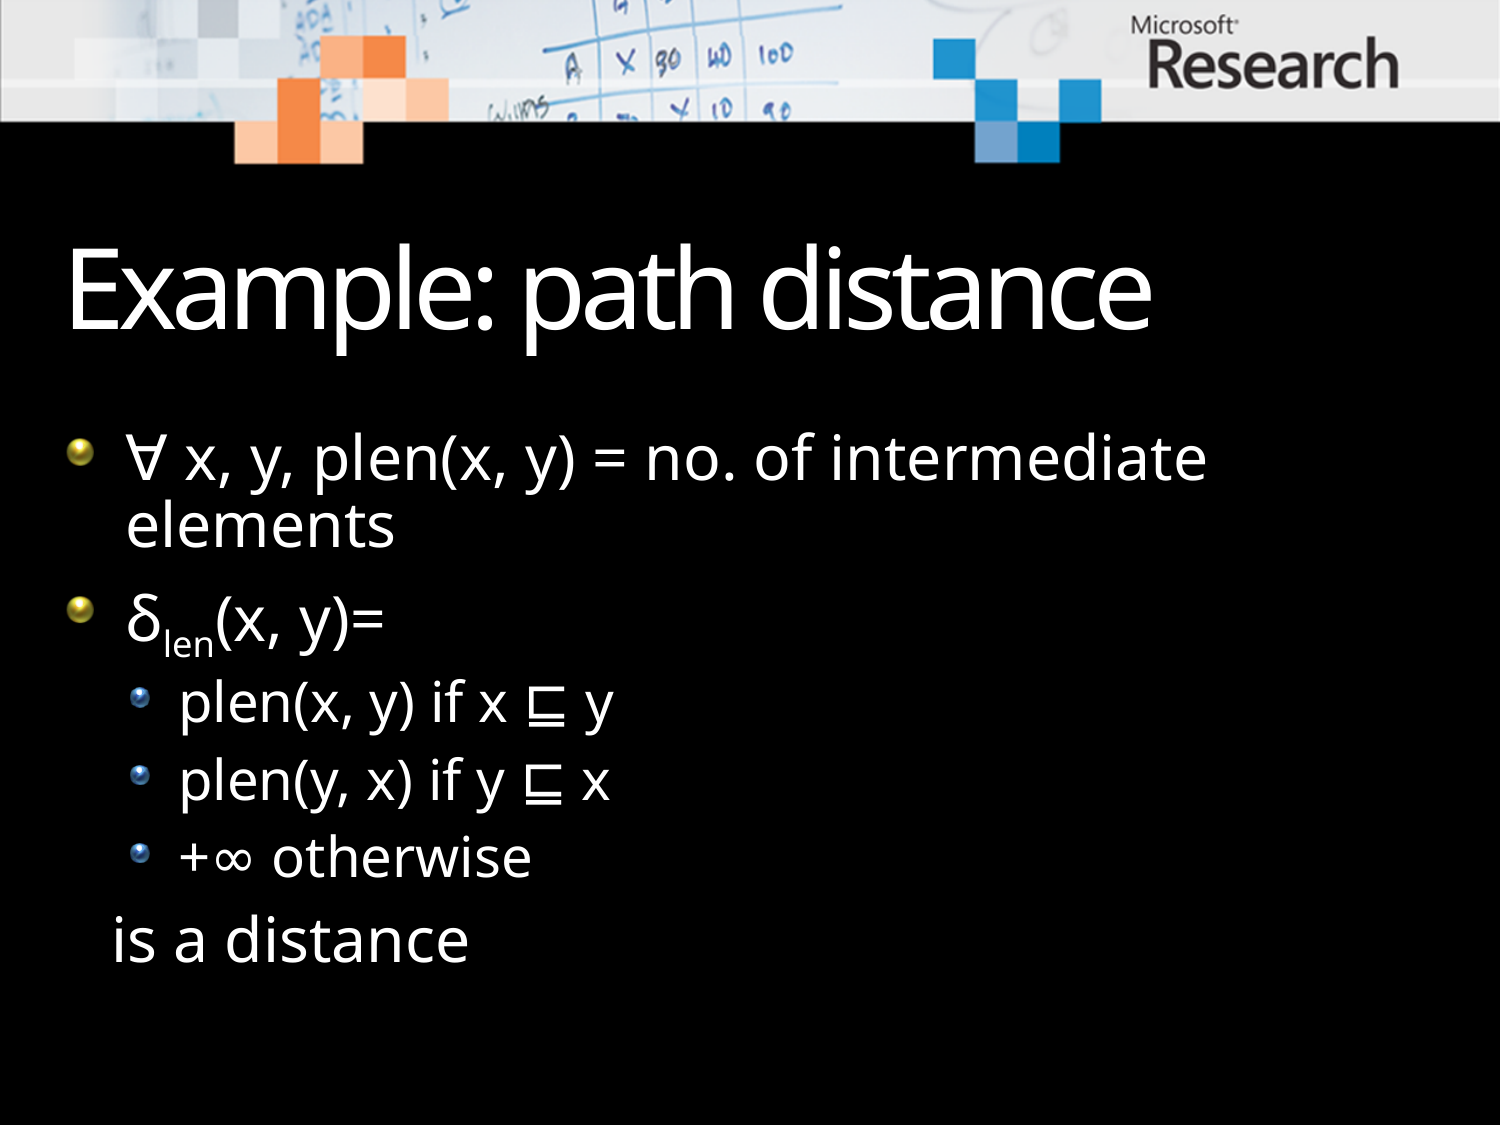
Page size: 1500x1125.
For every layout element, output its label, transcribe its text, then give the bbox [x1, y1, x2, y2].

list ∀ x, y, plen(x, y) = no. of intermediate elements δlen(x, y)= plen(x, y) if x ⊑ y plen(y, x) if y ⊑ x +∞ otherwise is a distance [62, 426, 1438, 1013]
title Example: path distance [62, 231, 1438, 356]
picture [0, 0, 1500, 1125]
